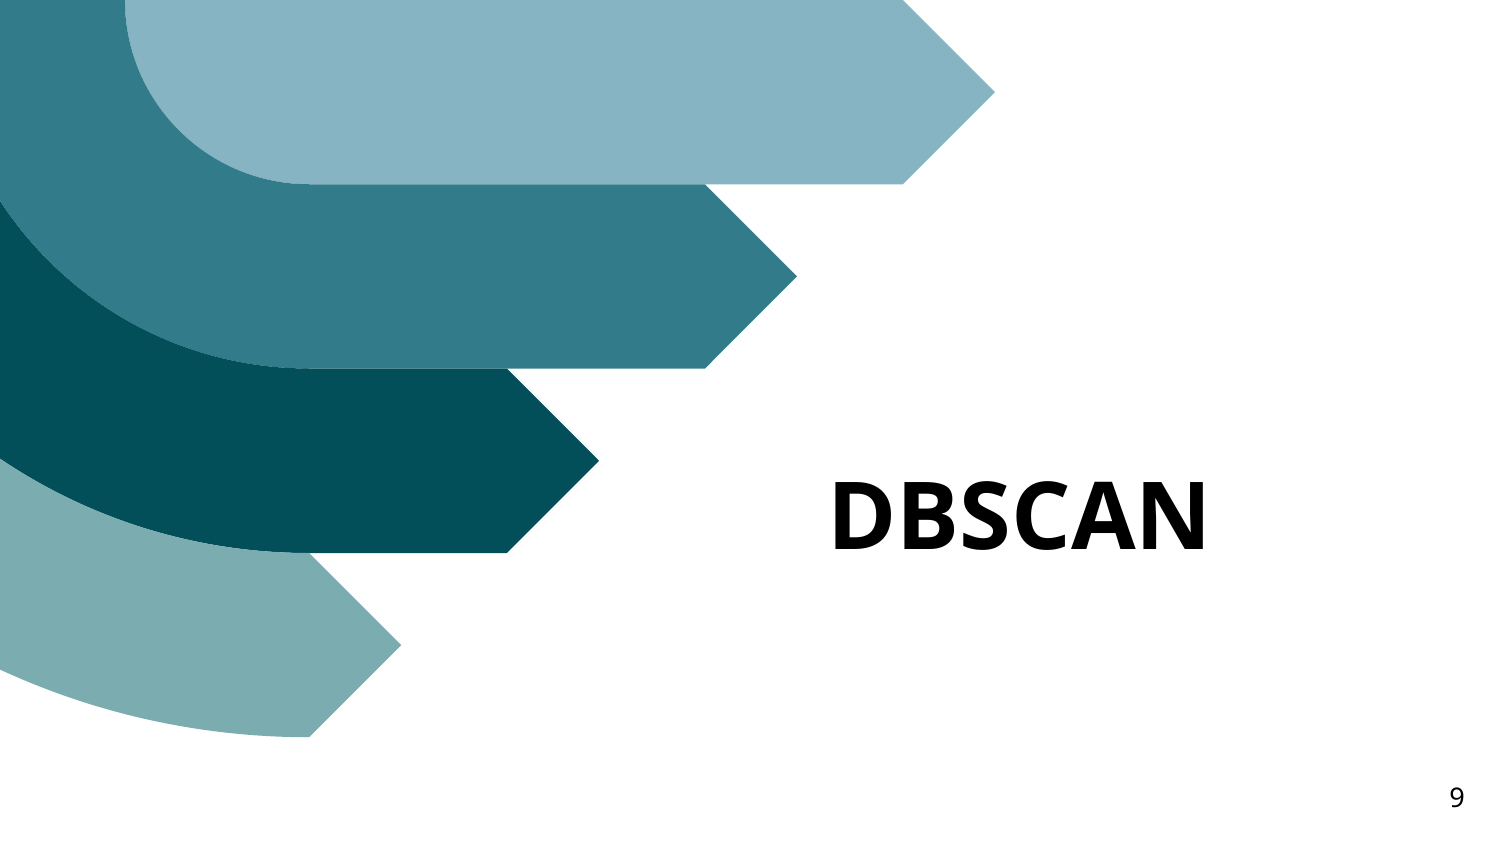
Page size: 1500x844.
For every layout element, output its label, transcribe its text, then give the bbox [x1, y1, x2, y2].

title DBSCAN [1000, 458, 1500, 697]
slide_number 9 [1389, 764, 1480, 830]
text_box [0, 0, 996, 738]
